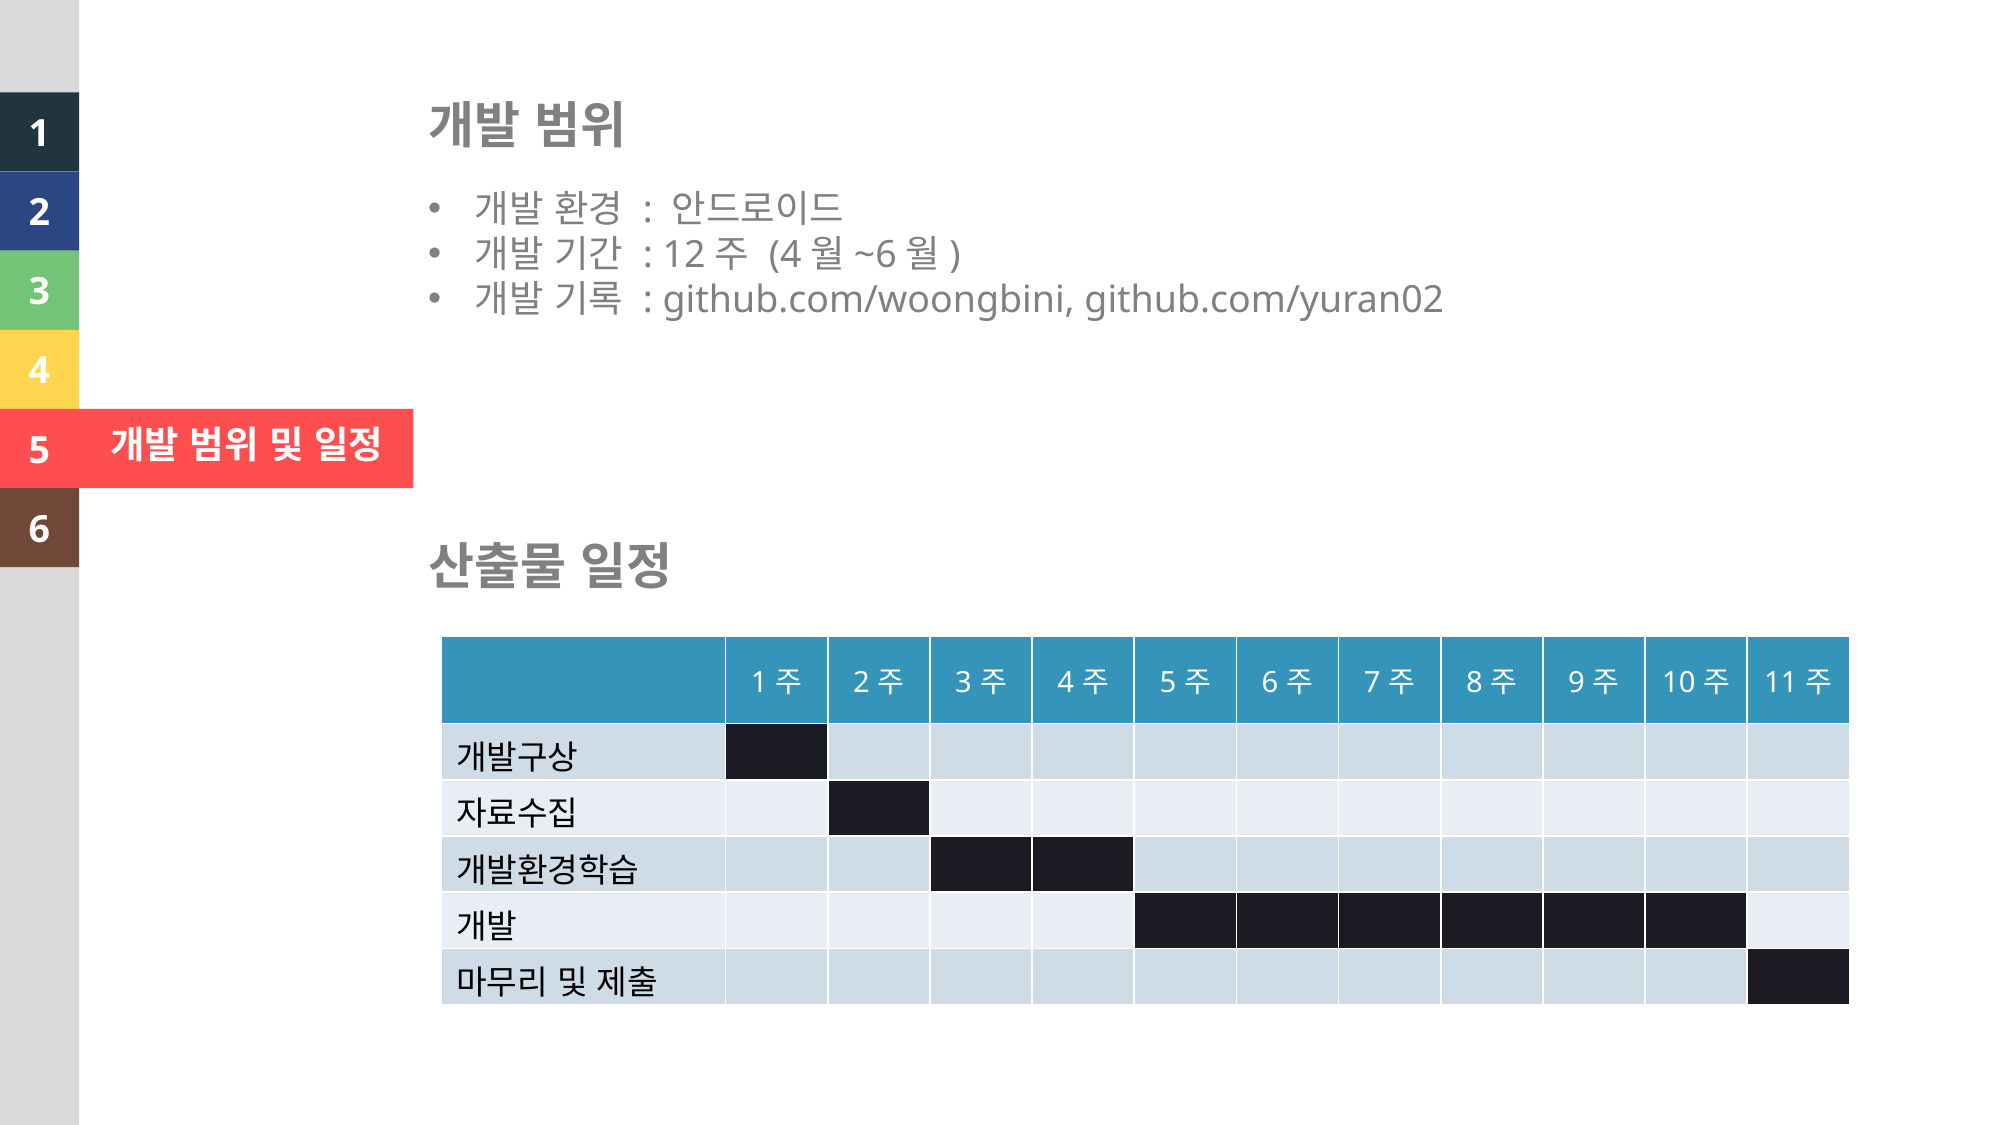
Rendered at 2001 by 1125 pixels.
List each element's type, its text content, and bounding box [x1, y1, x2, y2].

text_box [0, 0, 80, 91]
table_cell [1339, 781, 1440, 835]
table_header 6주 [1237, 637, 1338, 723]
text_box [0, 488, 80, 568]
table_header 11주 [1748, 637, 1849, 723]
table_cell [1237, 724, 1338, 779]
text_box 개발 범위 [413, 86, 1696, 162]
table_cell [1544, 893, 1644, 948]
table_cell 개발구상 [442, 724, 725, 779]
table_cell [829, 893, 929, 948]
table_cell [726, 893, 827, 948]
table_cell [1237, 893, 1338, 948]
table_cell [1033, 949, 1133, 1004]
table_cell [931, 724, 1031, 779]
text_box 개발 환경 : 안드로이드 개발 기간 : 12주 (4월~6월) 개발 기록 : github.com/woongbini, github.com/yuran02 [413, 177, 1748, 328]
table_cell [1748, 781, 1849, 835]
table_cell [1135, 724, 1236, 779]
table_cell 마무리 및 제출 [442, 949, 725, 1004]
text_box 개발 범위 및 일정 [95, 414, 399, 474]
table_cell [1748, 724, 1849, 779]
table_cell [726, 724, 827, 779]
table_cell [1442, 837, 1542, 891]
table_cell [1544, 724, 1644, 779]
table_header 4주 [1033, 637, 1133, 723]
table_cell [829, 781, 929, 835]
table_cell [1442, 781, 1542, 835]
table_header 8주 [1442, 637, 1542, 723]
table_cell [1135, 781, 1236, 835]
table_cell [1237, 781, 1338, 835]
table_cell [1033, 781, 1133, 835]
table_cell [1646, 781, 1746, 835]
table_cell [1033, 724, 1133, 779]
table_cell [1544, 949, 1644, 1004]
text_box [0, 91, 80, 171]
table_header 10주 [1646, 637, 1746, 723]
table_cell [1646, 949, 1746, 1004]
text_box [0, 171, 80, 250]
text_box 5 [13, 418, 66, 478]
table_cell [1544, 781, 1644, 835]
table_cell [1339, 837, 1440, 891]
table_cell [1339, 893, 1440, 948]
table_cell [1135, 893, 1236, 948]
table_cell [1646, 893, 1746, 948]
table_cell [829, 724, 929, 779]
table_cell [1442, 893, 1542, 948]
table_cell [1339, 949, 1440, 1004]
table_cell [1033, 837, 1133, 891]
table_cell [1646, 837, 1746, 891]
table_cell [931, 893, 1031, 948]
table_cell [1442, 949, 1542, 1004]
text_box [0, 408, 414, 489]
table_header 5주 [1135, 637, 1236, 723]
table_cell [1237, 837, 1338, 891]
table_cell [1544, 837, 1644, 891]
table_cell [1033, 893, 1133, 948]
table_cell [931, 949, 1031, 1004]
table_cell 자료수집 [442, 781, 725, 835]
text_box 산출물 일정 [413, 526, 1696, 602]
table_cell [726, 837, 827, 891]
table_cell [829, 949, 929, 1004]
table_header 7주 [1339, 637, 1440, 723]
table_header 1주 [726, 637, 827, 723]
table_cell [1135, 949, 1236, 1004]
table_cell [726, 949, 827, 1004]
table_cell [1339, 724, 1440, 779]
table_cell [931, 837, 1031, 891]
table_header 2주 [829, 637, 929, 723]
table_header 3주 [931, 637, 1031, 723]
table_cell 개발 [442, 893, 725, 948]
table_cell [931, 781, 1031, 835]
table_header 9주 [1544, 637, 1644, 723]
table_header [442, 637, 725, 723]
table_cell [1748, 893, 1849, 948]
table_cell [1442, 724, 1542, 779]
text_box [0, 250, 80, 329]
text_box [0, 329, 80, 409]
table_cell [1237, 949, 1338, 1004]
table_cell [1646, 724, 1746, 779]
text_box 1 [13, 101, 66, 162]
table_cell [1748, 949, 1849, 1004]
table_cell [1748, 837, 1849, 891]
table_cell [1135, 837, 1236, 891]
table_cell [829, 837, 929, 891]
table_cell 개발환경학습 [442, 837, 725, 891]
text_box [0, 568, 80, 1125]
table_cell [726, 781, 827, 835]
